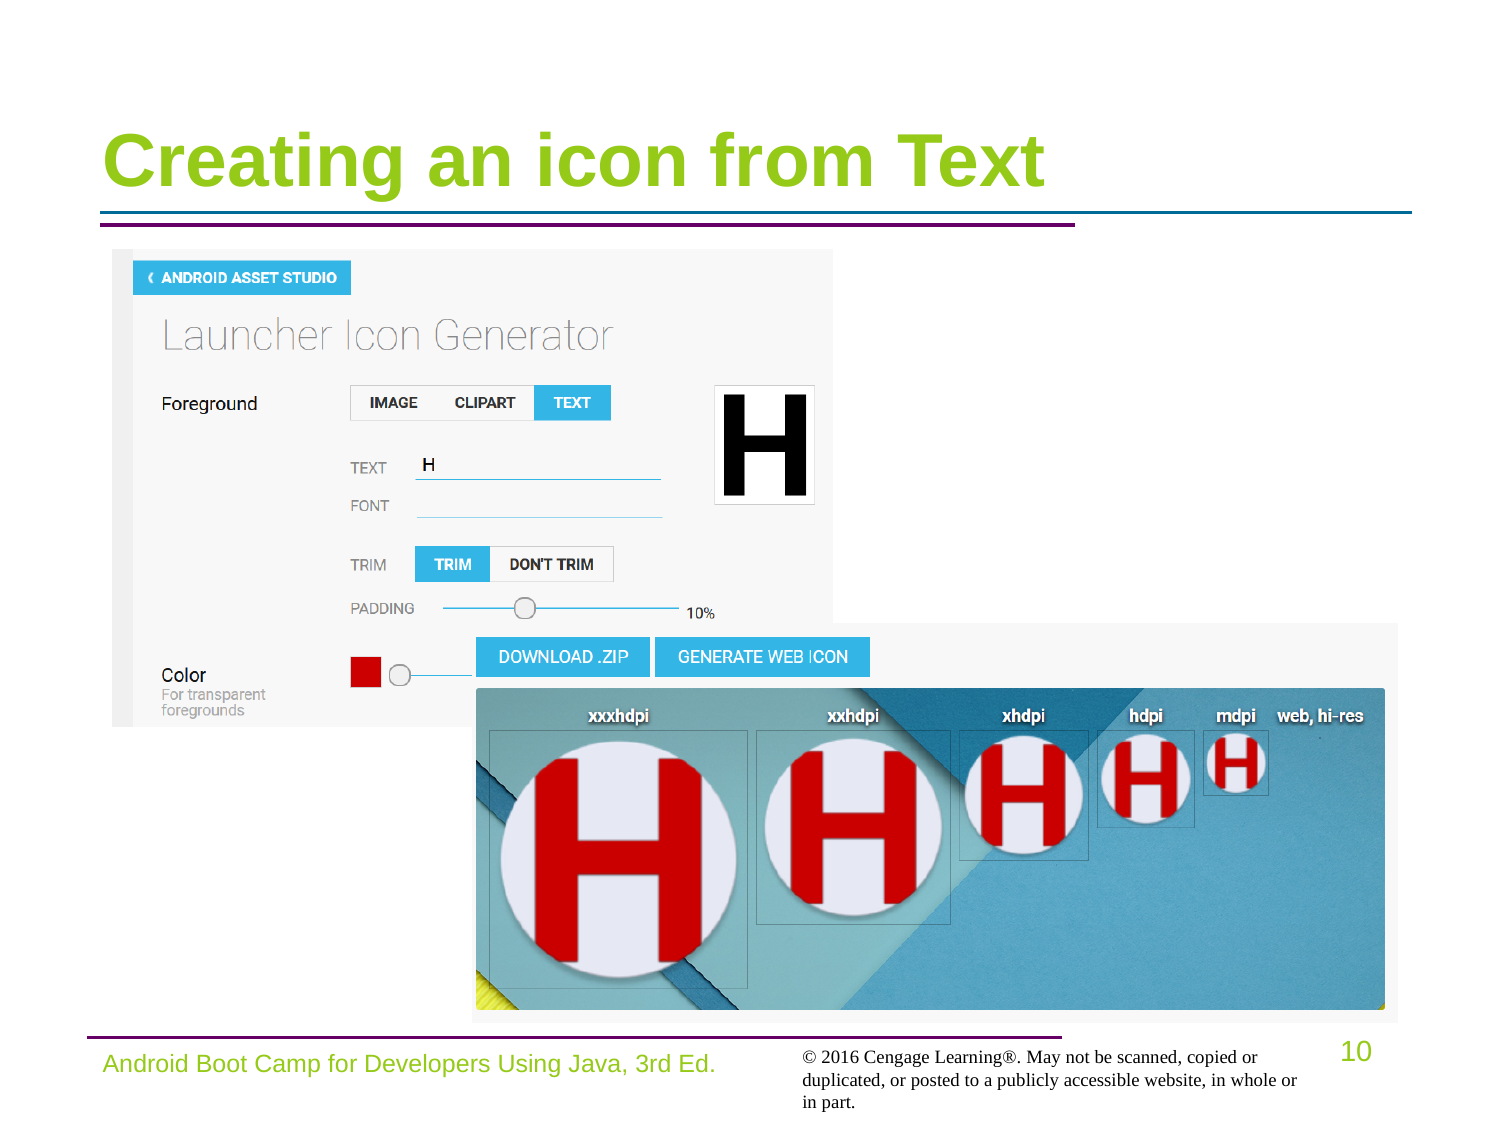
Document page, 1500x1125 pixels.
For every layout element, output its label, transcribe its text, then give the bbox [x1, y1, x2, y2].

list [112, 249, 833, 727]
title Creating an icon from Text [87, 62, 1413, 251]
footer Android Boot Camp for Developers Using Java, 3rd Ed. [87, 1025, 988, 1100]
slide_number 10 [1074, 1031, 1388, 1100]
picture [472, 623, 1398, 1023]
